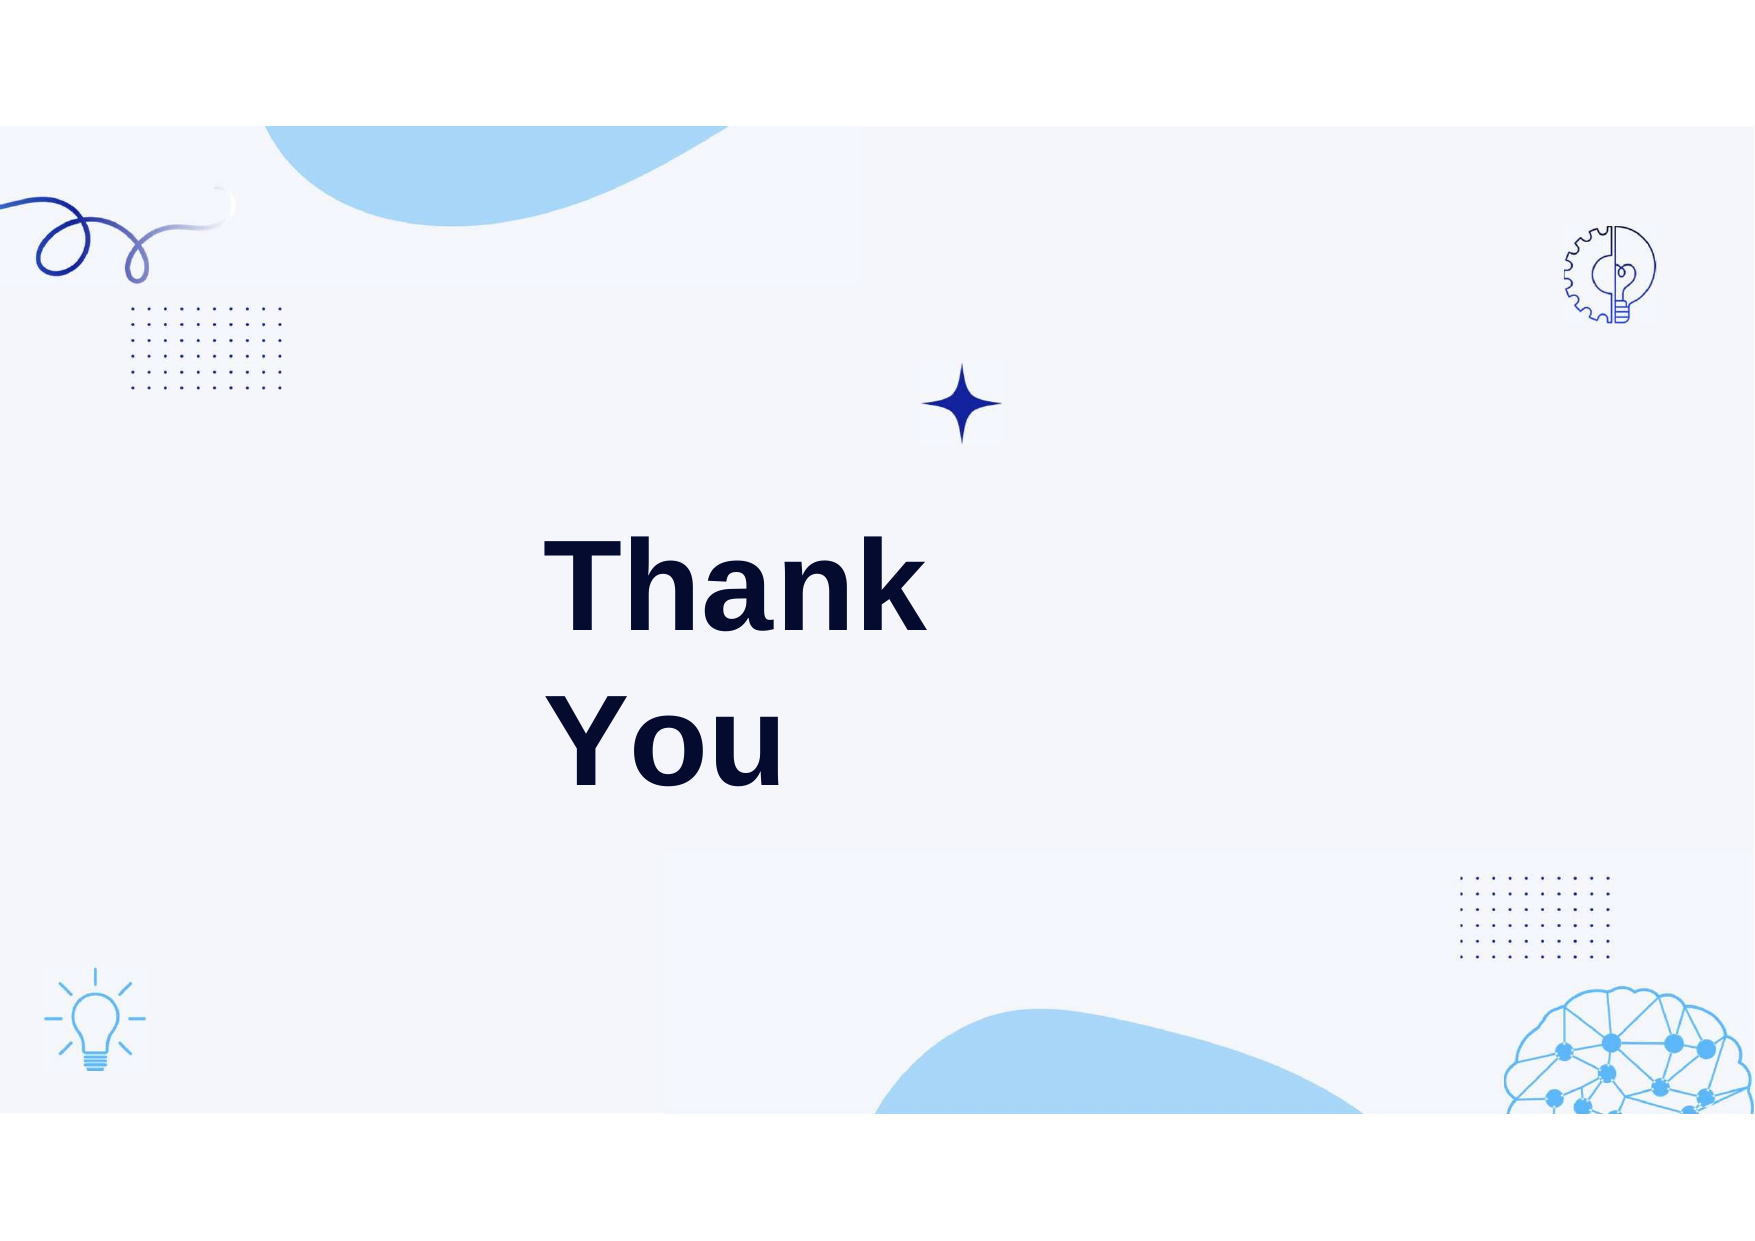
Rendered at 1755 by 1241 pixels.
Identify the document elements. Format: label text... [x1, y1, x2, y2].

picture [43, 966, 146, 1072]
picture [664, 852, 1755, 1114]
picture [1561, 223, 1657, 324]
title Thank You [541, 499, 1148, 812]
picture [130, 305, 282, 390]
picture [0, 126, 862, 286]
picture [918, 361, 1004, 445]
